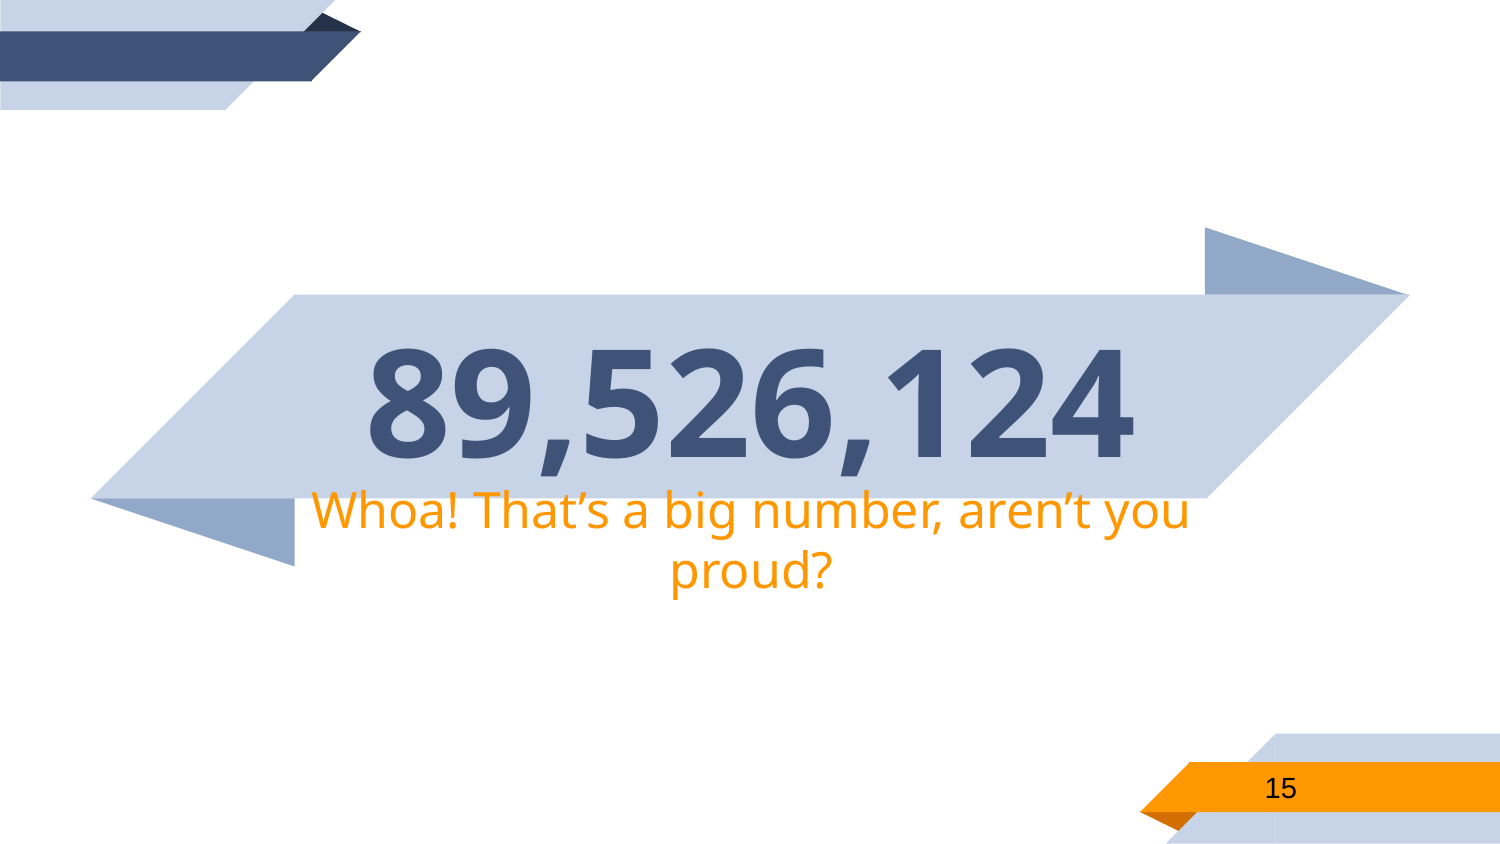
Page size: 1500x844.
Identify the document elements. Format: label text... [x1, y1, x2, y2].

subtitle Whoa! That’s a big number, aren’t you proud? [255, 574, 1248, 580]
slide_number ‹#› [1249, 760, 1494, 813]
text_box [90, 226, 1411, 567]
